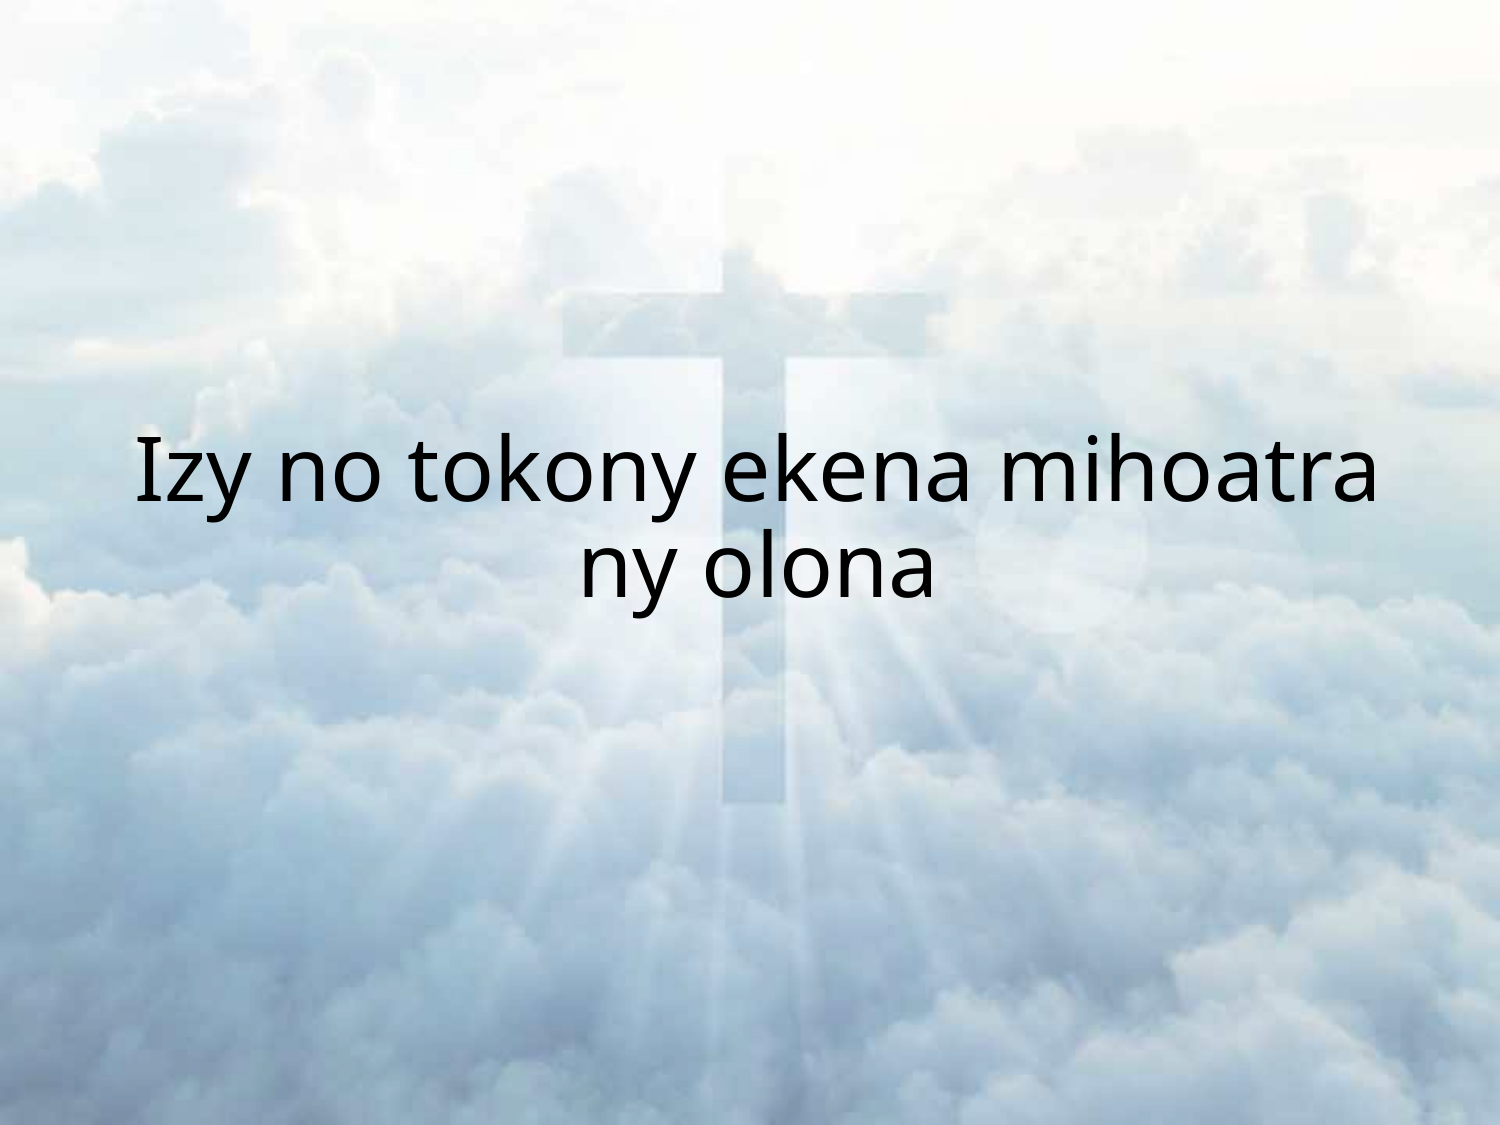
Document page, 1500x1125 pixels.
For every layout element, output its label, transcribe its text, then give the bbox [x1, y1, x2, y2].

title Izy no tokony ekena mihoatra ny olona [111, 411, 1406, 630]
